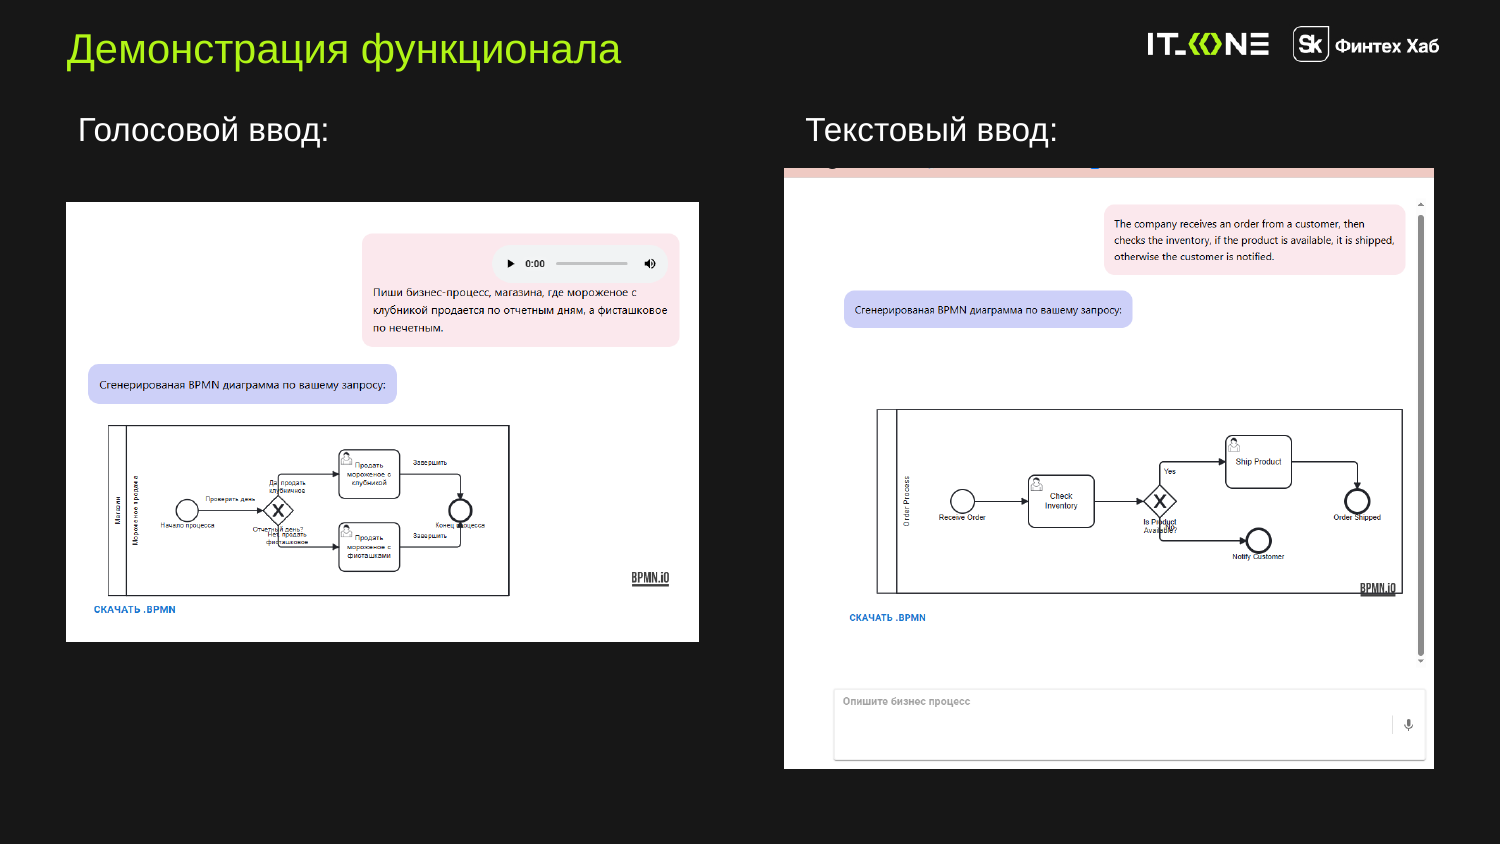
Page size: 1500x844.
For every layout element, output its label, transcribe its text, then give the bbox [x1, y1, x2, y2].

text_box Текстовый ввод: [790, 92, 1428, 164]
text_box Голосовой ввод: [62, 92, 622, 164]
picture [0, 0, 1500, 844]
text_box Демонстрация функционала [51, 7, 791, 88]
